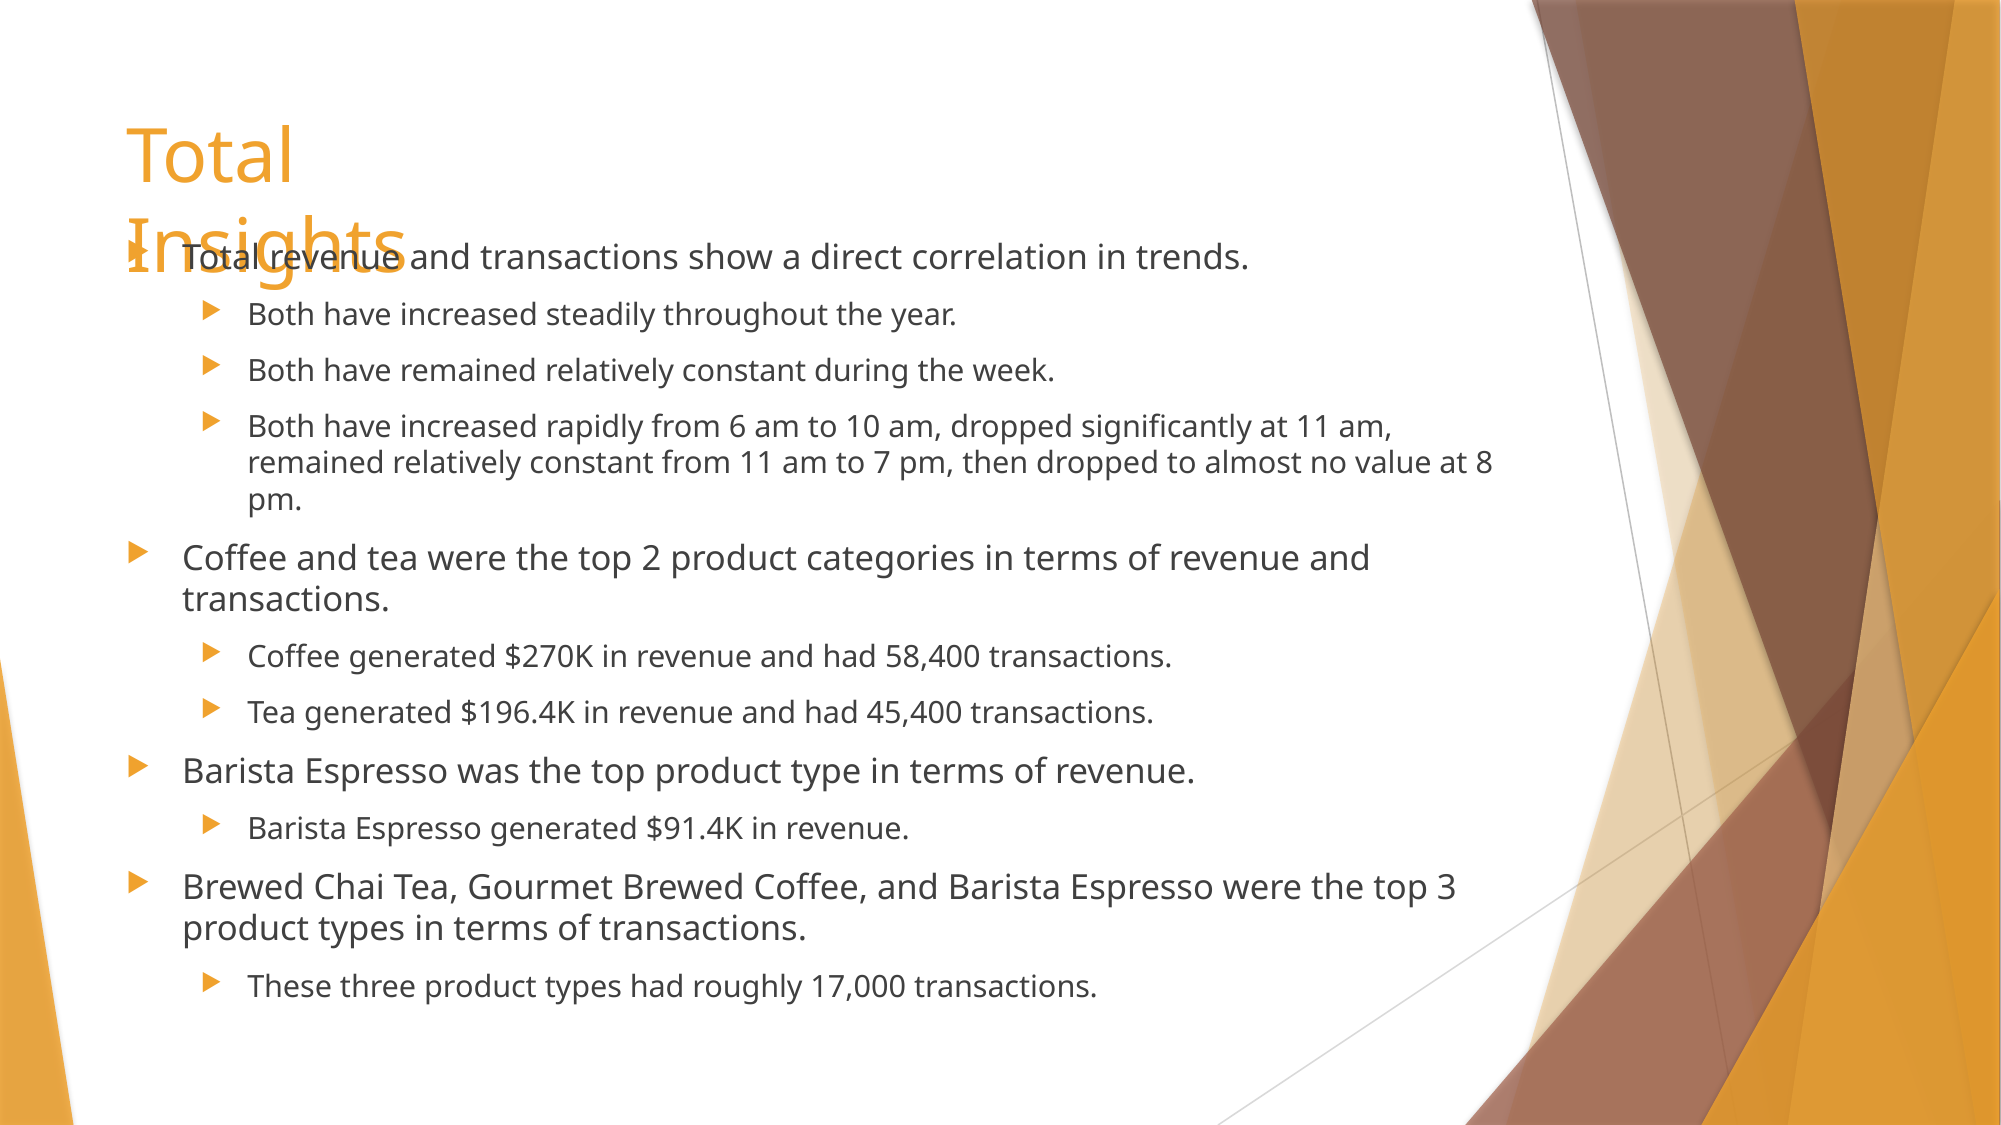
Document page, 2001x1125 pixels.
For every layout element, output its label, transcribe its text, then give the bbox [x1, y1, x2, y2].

list Total revenue and transactions show a direct correlation in trends. Both have increased steadily throughout the year. Both have remained relatively constant during the week. Both have increased rapidly from 6 am to 10 am, dropped significantly at 11 am, remained relatively constant from 11 am to 7 pm, then dropped to almost no value at 8 pm. Coffee and tea were the top 2 product categories in terms of revenue and transactions. Coffee generated $270K in revenue and had 58,400 transactions. Tea generated $196.4K in revenue and had 45,400 transactions. Barista Espresso was the top product type in terms of revenue. Barista Espresso generated $91.4K in revenue. Brewed Chai Tea, Gourmet Brewed Coffee, and Barista Espresso were the top 3 product types in terms of transactions. These three product types had roughly 17,000 transactions. [111, 227, 1522, 1012]
title Total Insights [111, 99, 599, 215]
